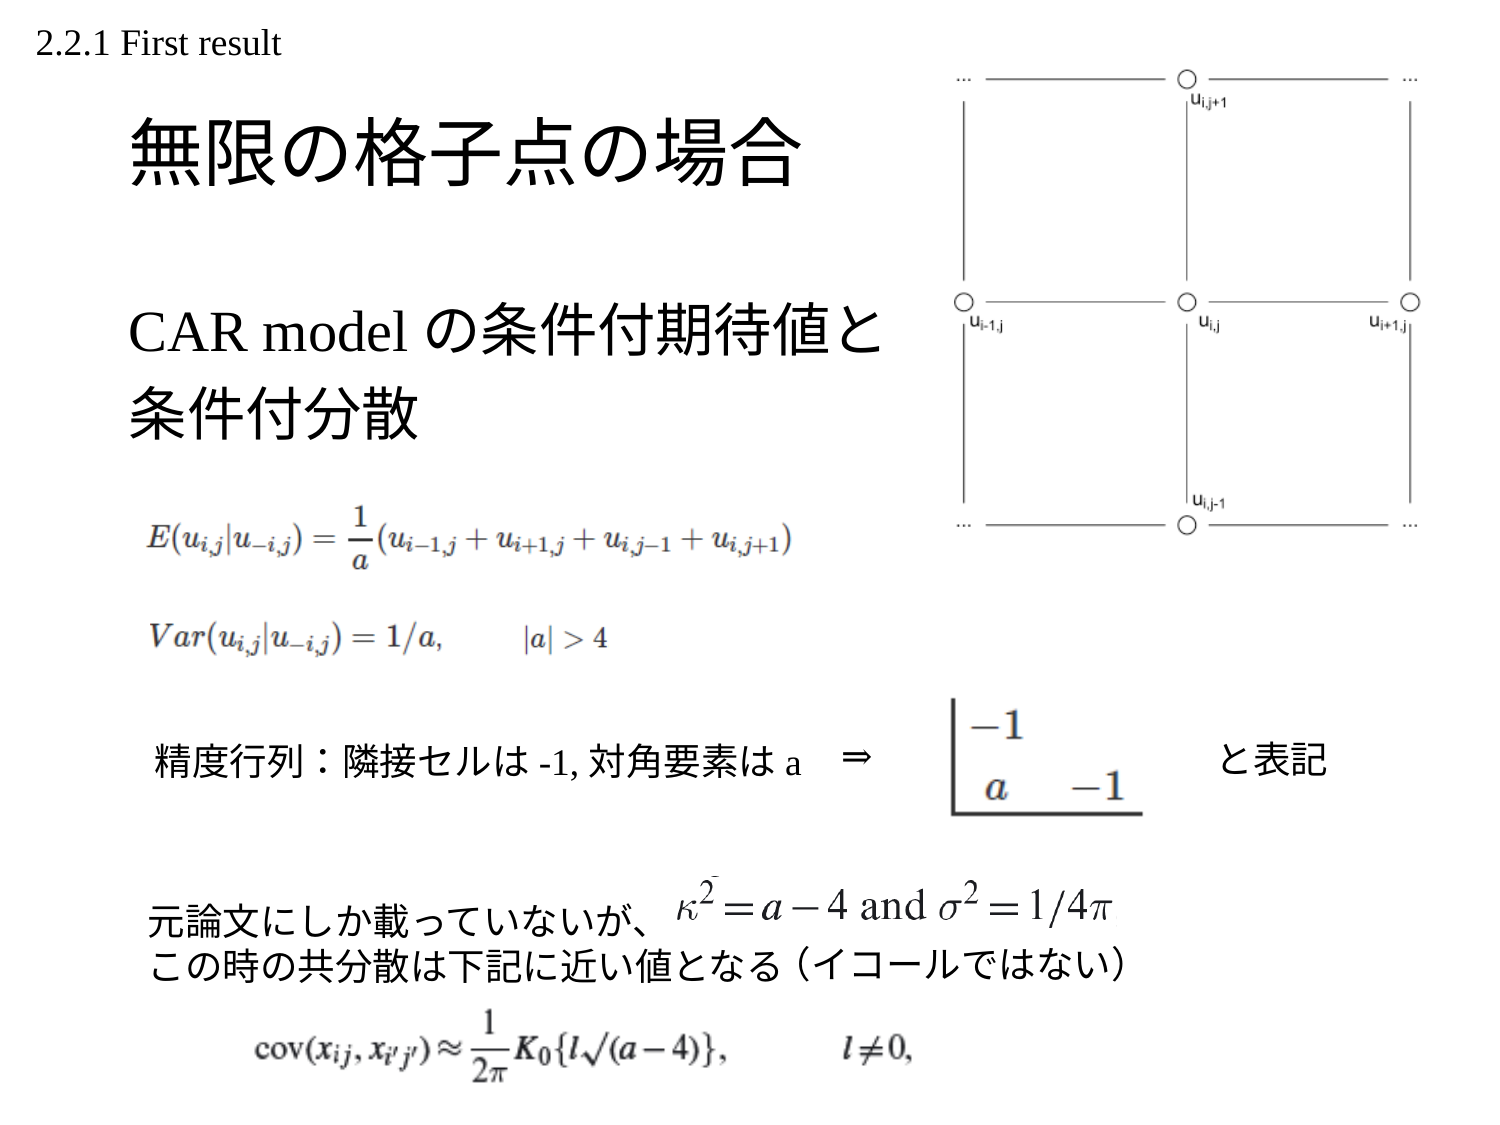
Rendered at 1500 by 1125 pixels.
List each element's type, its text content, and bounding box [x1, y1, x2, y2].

picture [522, 611, 609, 659]
list 無限の格子点の場合 CAR modelの条件付期待値と 条件付分散 [113, 108, 1408, 1011]
text_box 2.2.1 First result [20, 10, 298, 71]
text_box 精度行列：隣接セルは-1,対角要素はa [140, 730, 817, 791]
picture [890, 37, 1500, 556]
text_box ⇒ [826, 724, 888, 784]
text_box （イコールではない） [758, 933, 1164, 994]
text_box 元論文にしか載っていないが、 この時の共分散は下記に近い値となる [132, 890, 800, 995]
picture [150, 601, 447, 658]
picture [929, 646, 1170, 847]
picture [241, 999, 977, 1089]
picture [113, 487, 869, 594]
text_box と表記 [1201, 728, 1344, 789]
picture [651, 876, 1117, 933]
